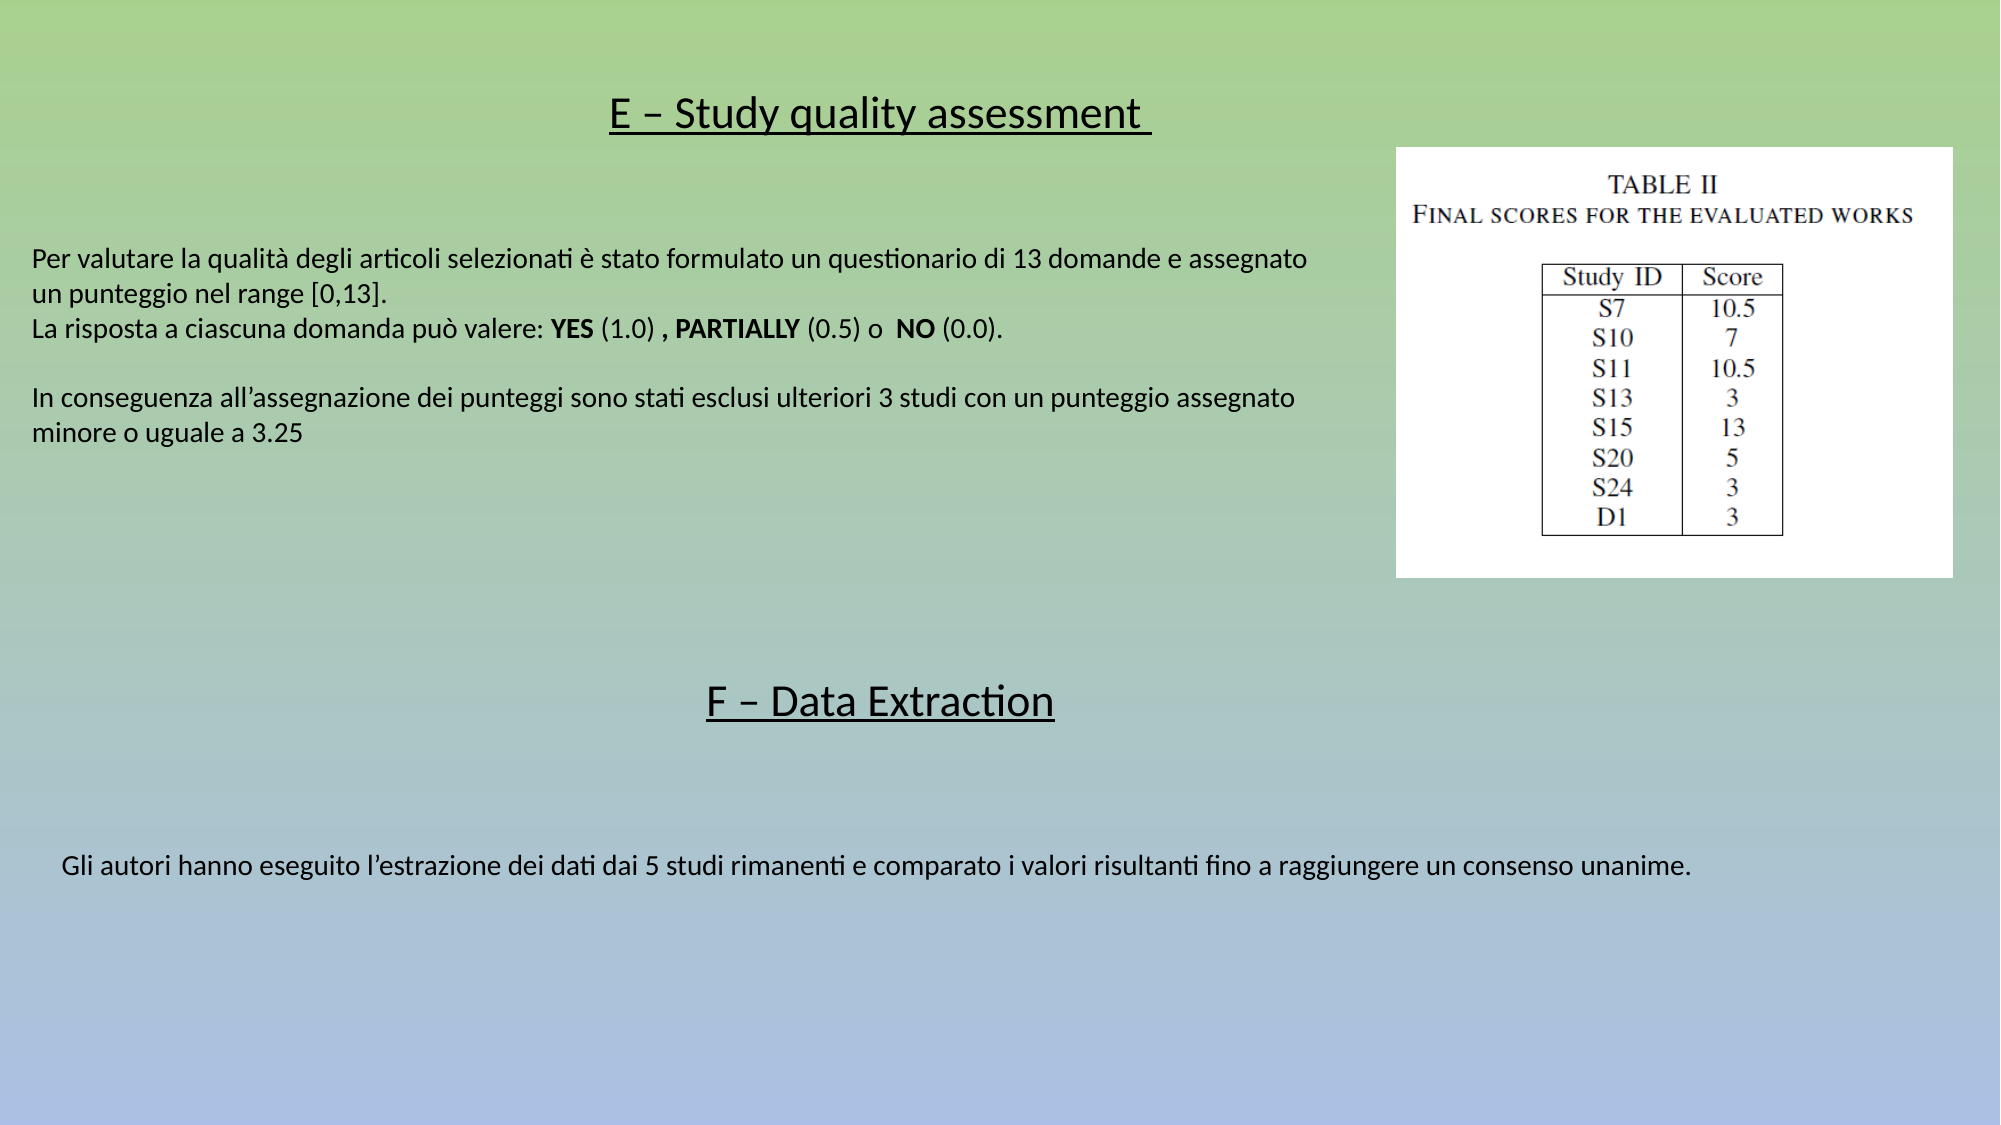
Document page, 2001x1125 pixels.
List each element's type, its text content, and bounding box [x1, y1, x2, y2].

text_box Per valutare la qualità degli articoli selezionati è stato formulato un questionario di 13 domande e assegnato un punteggio nel range [0,13]. La risposta a ciascuna domanda può valere: YES (1.0) , PARTIALLY (0.5) o NO (0.0). In conseguenza all’assegnazione dei punteggi sono stati esclusi ulteriori 3 studi con un punteggio assegnato minore o uguale a 3.25 [17, 231, 1335, 492]
text_box Gli autori hanno eseguito l’estrazione dei dati dai 5 studi rimanenti e comparato i valori risultanti fino a raggiungere un consenso unanime. [46, 839, 1835, 890]
text_box E – Study quality assessment [311, 75, 1450, 146]
text_box F – Data Extraction [311, 663, 1450, 733]
picture [1396, 147, 1953, 578]
